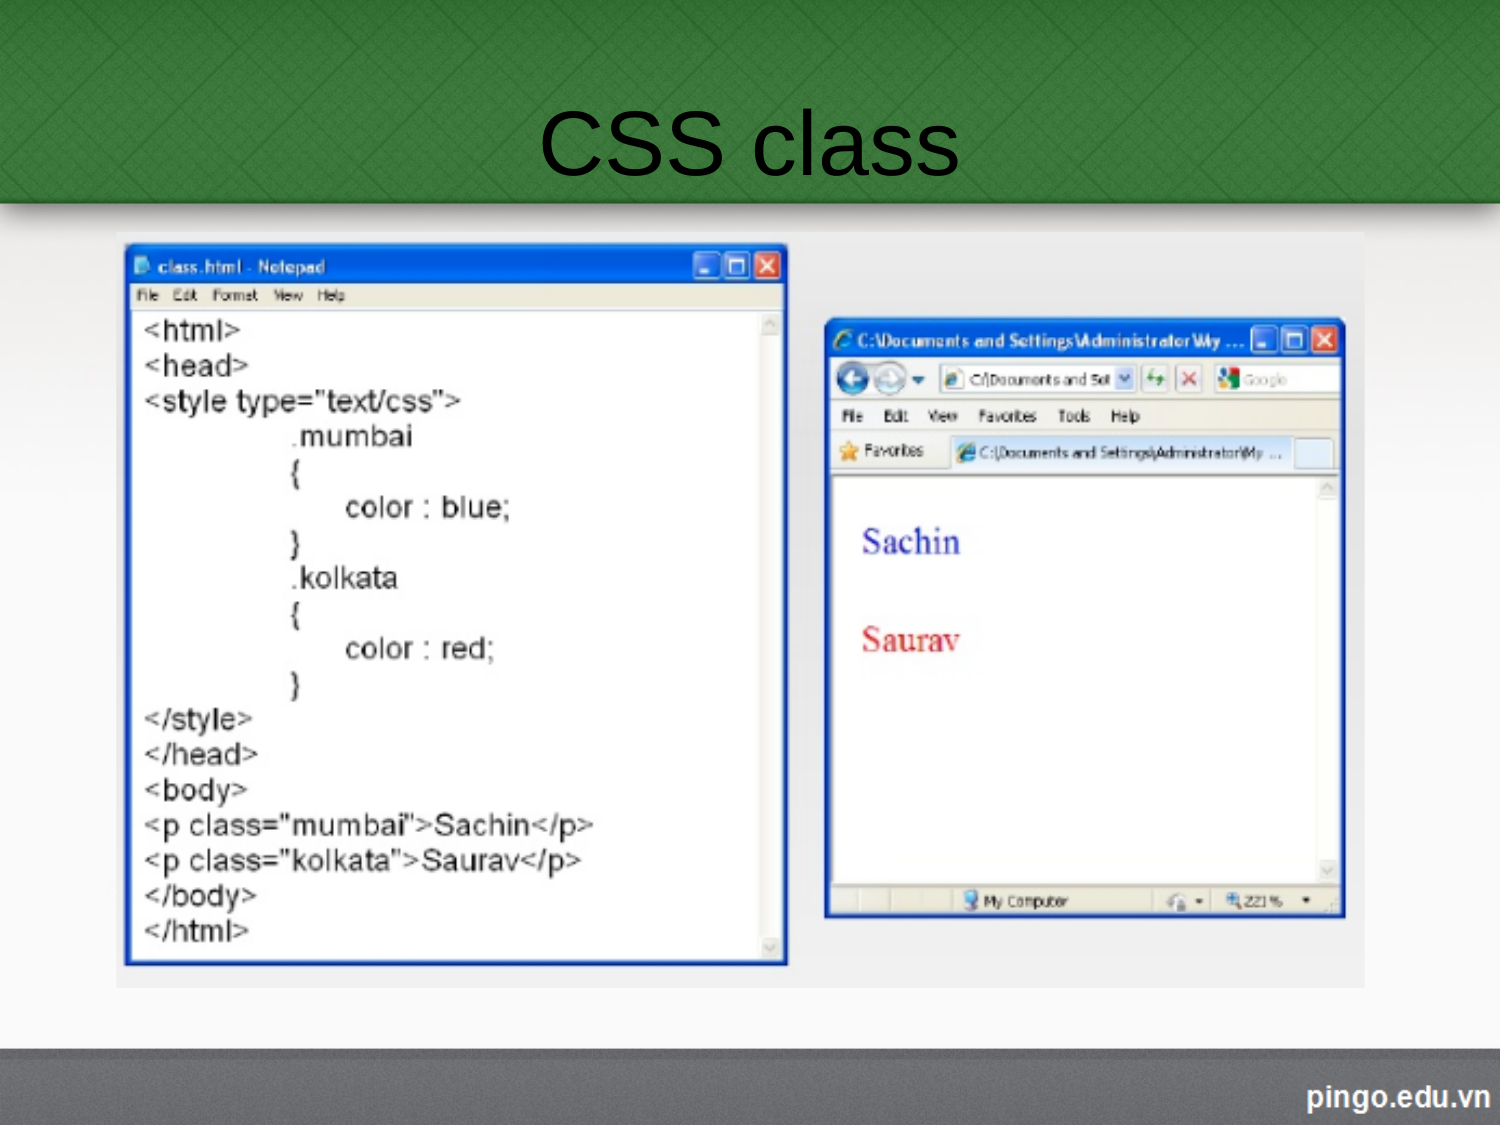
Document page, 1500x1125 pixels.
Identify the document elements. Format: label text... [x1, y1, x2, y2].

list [116, 232, 1365, 988]
title CSS class [74, 44, 1426, 233]
picture [0, 0, 1500, 1125]
